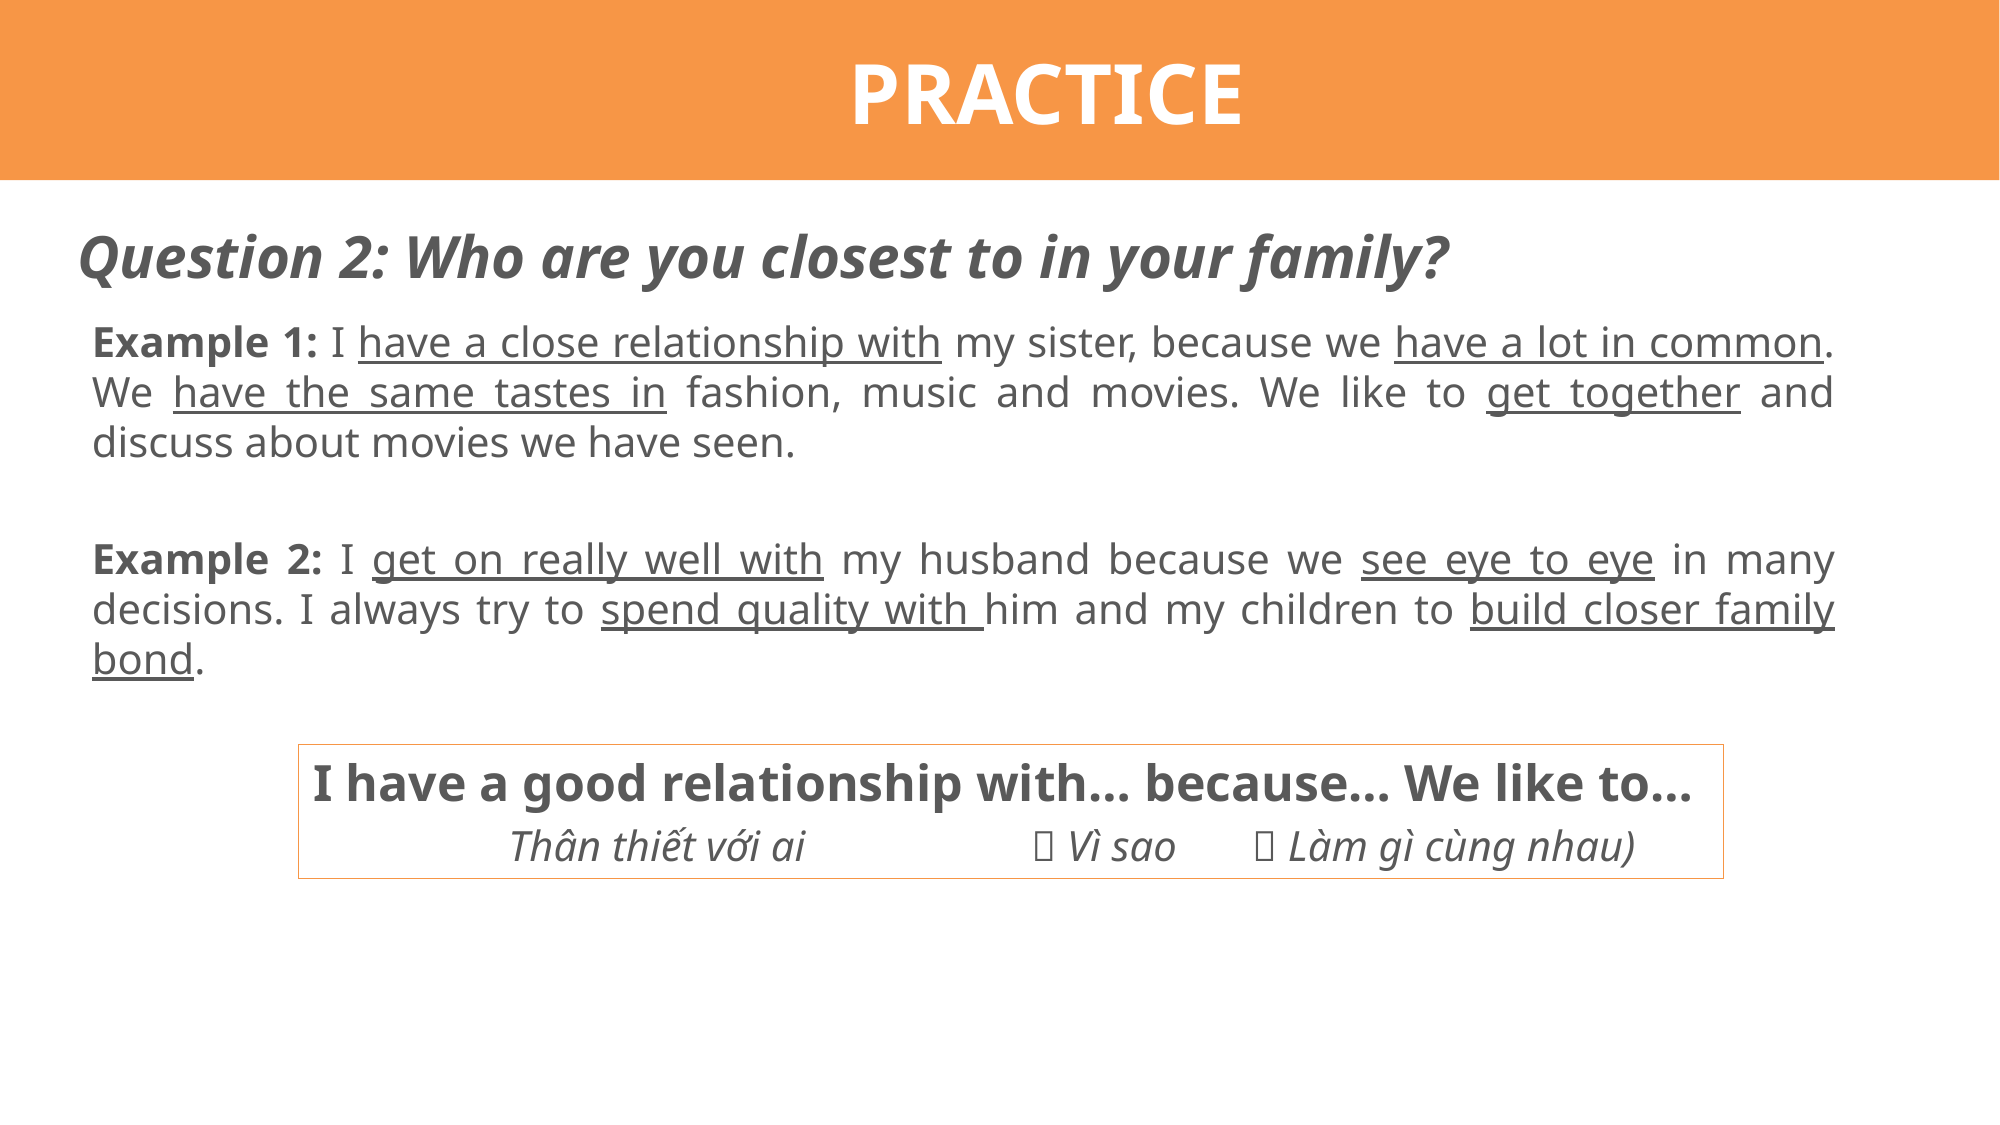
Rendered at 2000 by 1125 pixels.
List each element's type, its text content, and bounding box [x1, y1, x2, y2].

text_box Question 2: Who are you closest to in your family? [62, 212, 1465, 298]
text_box Example 1: I have a close relationship with my sister, because we have a lot in common. We have the same tastes in fashion, music and movies. We like to get together and discuss about movies we have seen. [77, 308, 1850, 474]
text_box I have a good relationship with… because… We like to… Thân thiết với ai  Vì sao  Làm gì cùng nhau) [298, 744, 1724, 879]
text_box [0, 0, 2000, 181]
text_box Example 2: I get on really well with my husband because we see eye to eye in many decisions. I always try to spend quality with him and my children to build closer family bond. [77, 525, 1850, 690]
